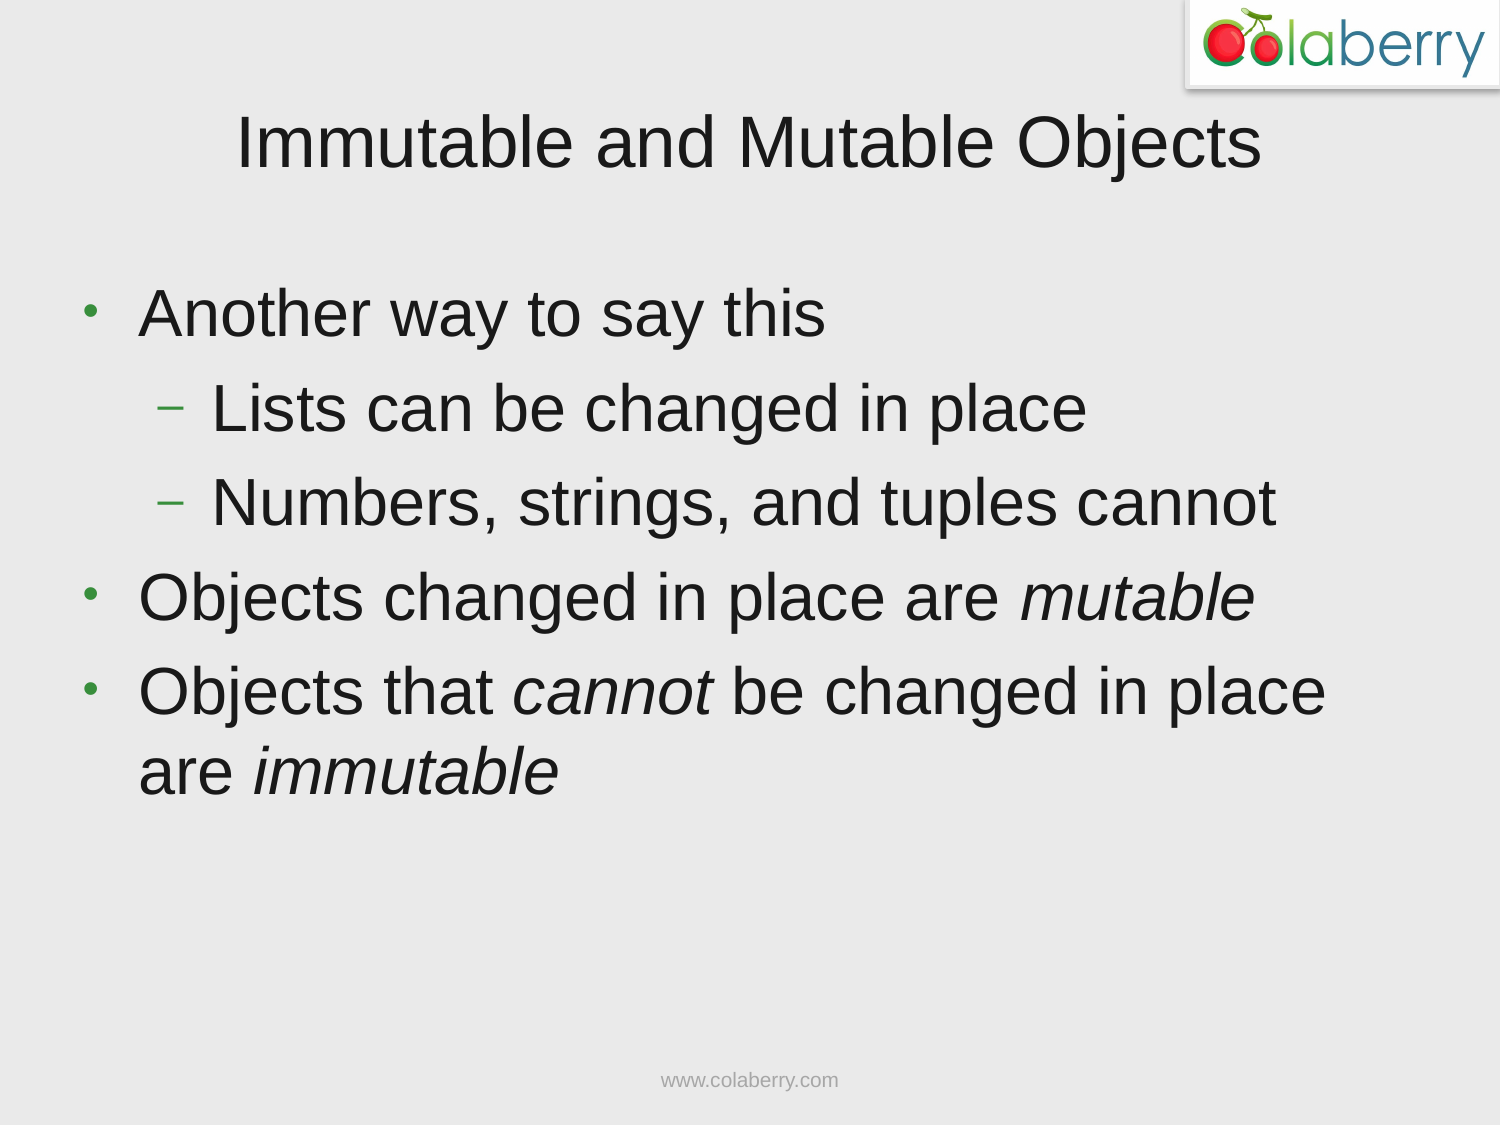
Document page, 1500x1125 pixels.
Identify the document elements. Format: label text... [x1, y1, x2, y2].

title Immutable and Mutable Objects [74, 14, 1426, 261]
list Another way to say this Lists can be changed in place Numbers, strings, and tuples cannot Objects changed in place are mutable Objects that cannot be changed in place are immutable [74, 261, 1426, 1125]
picture [1190, 0, 1499, 85]
